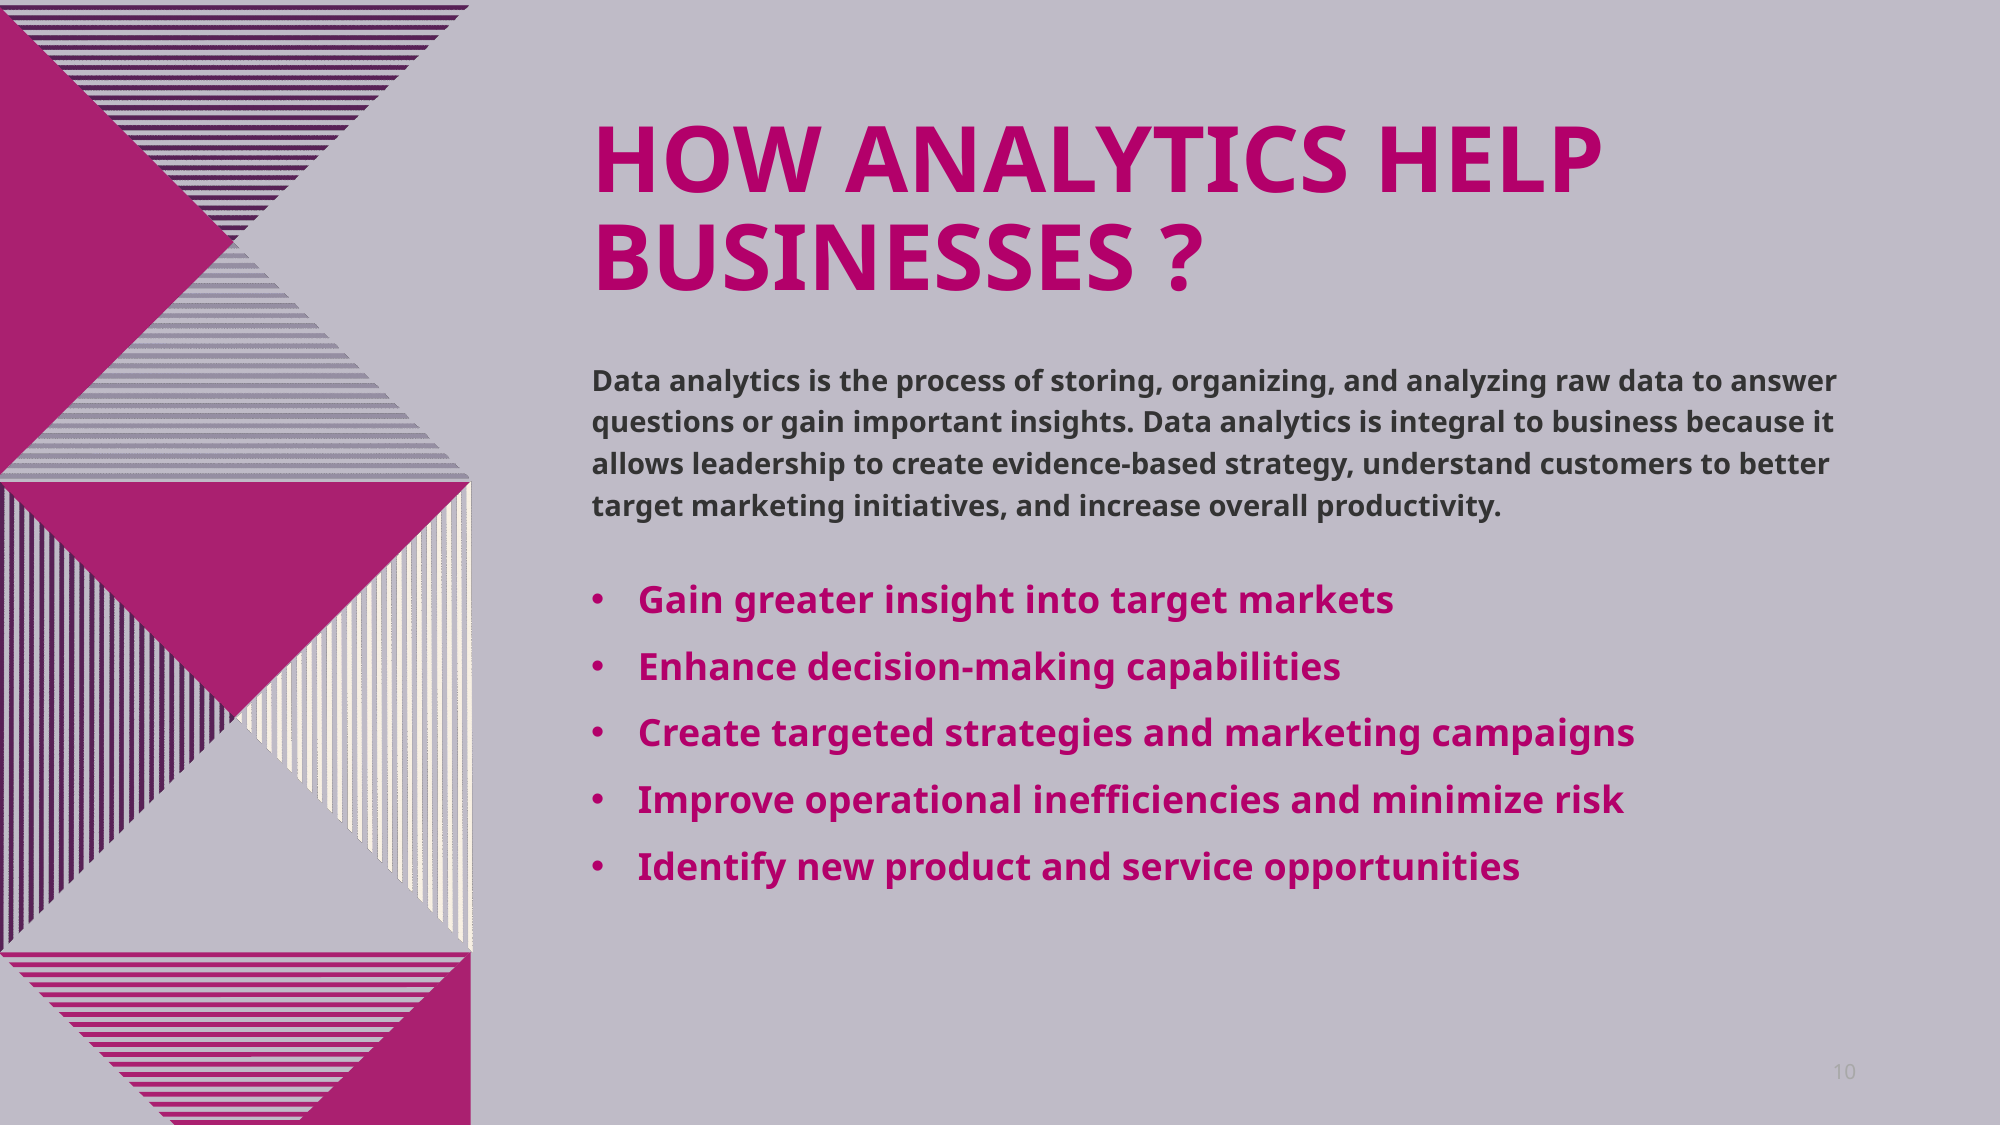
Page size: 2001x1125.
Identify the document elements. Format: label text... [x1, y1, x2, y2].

title How analytics help businesses ? [576, 105, 1871, 329]
picture [0, 483, 234, 951]
slide_number 10 [1796, 1042, 1872, 1103]
list Data analytics is the process of storing, organizing, and analyzing raw data to answer questions or gain important insights. Data analytics is integral to business because it allows leadership to create evidence-based strategy, understand customers to better target marketing initiatives, and increase overall productivity. [576, 347, 1907, 574]
picture [236, 481, 576, 952]
picture [0, 0, 468, 241]
picture [0, 242, 469, 482]
list Gain greater insight into target markets Enhance decision-making capabilities Create targeted strategies and marketing campaigns Improve operational inefficiencies and minimize risk Identify new product and service opportunities [576, 574, 1871, 982]
